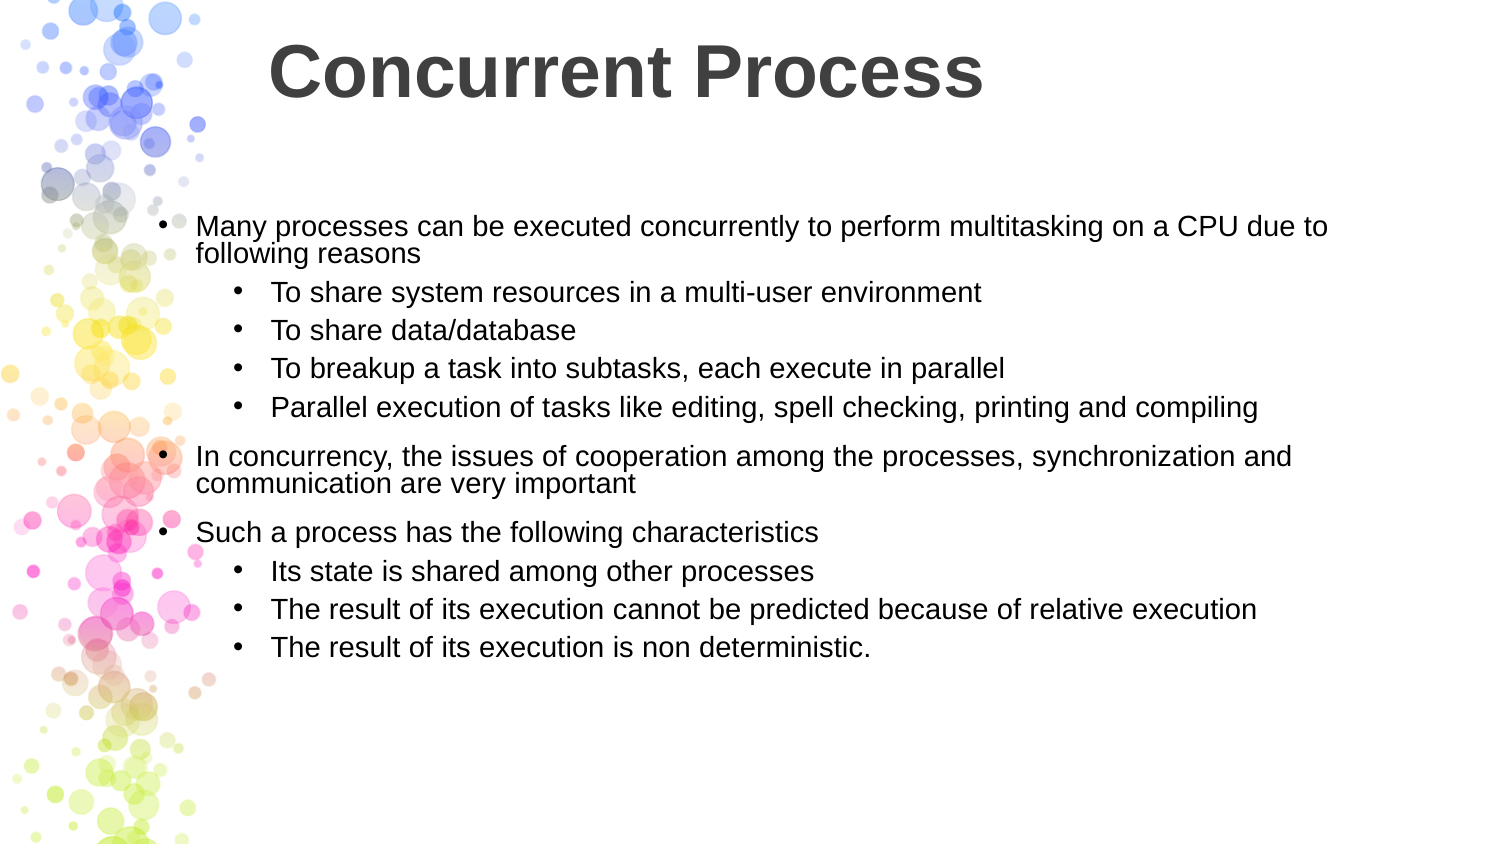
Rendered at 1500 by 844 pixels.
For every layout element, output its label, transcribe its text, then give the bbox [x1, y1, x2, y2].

picture [0, 0, 1500, 844]
text_box Many processes can be executed concurrently to perform multitasking on a CPU due to following reasons To share system resources in a multi-user environment To share data/database To breakup a task into subtasks, each execute in parallel Parallel execution of tasks like editing, spell checking, printing and compiling In concurrency, the issues of cooperation among the processes, synchronization and communication are very important Such a process has the following characteristics Its state is shared among other processes The result of its execution cannot be predicted because of relative execution The result of its execution is non deterministic. [143, 206, 1424, 838]
title Concurrent Process [253, 4, 1500, 132]
